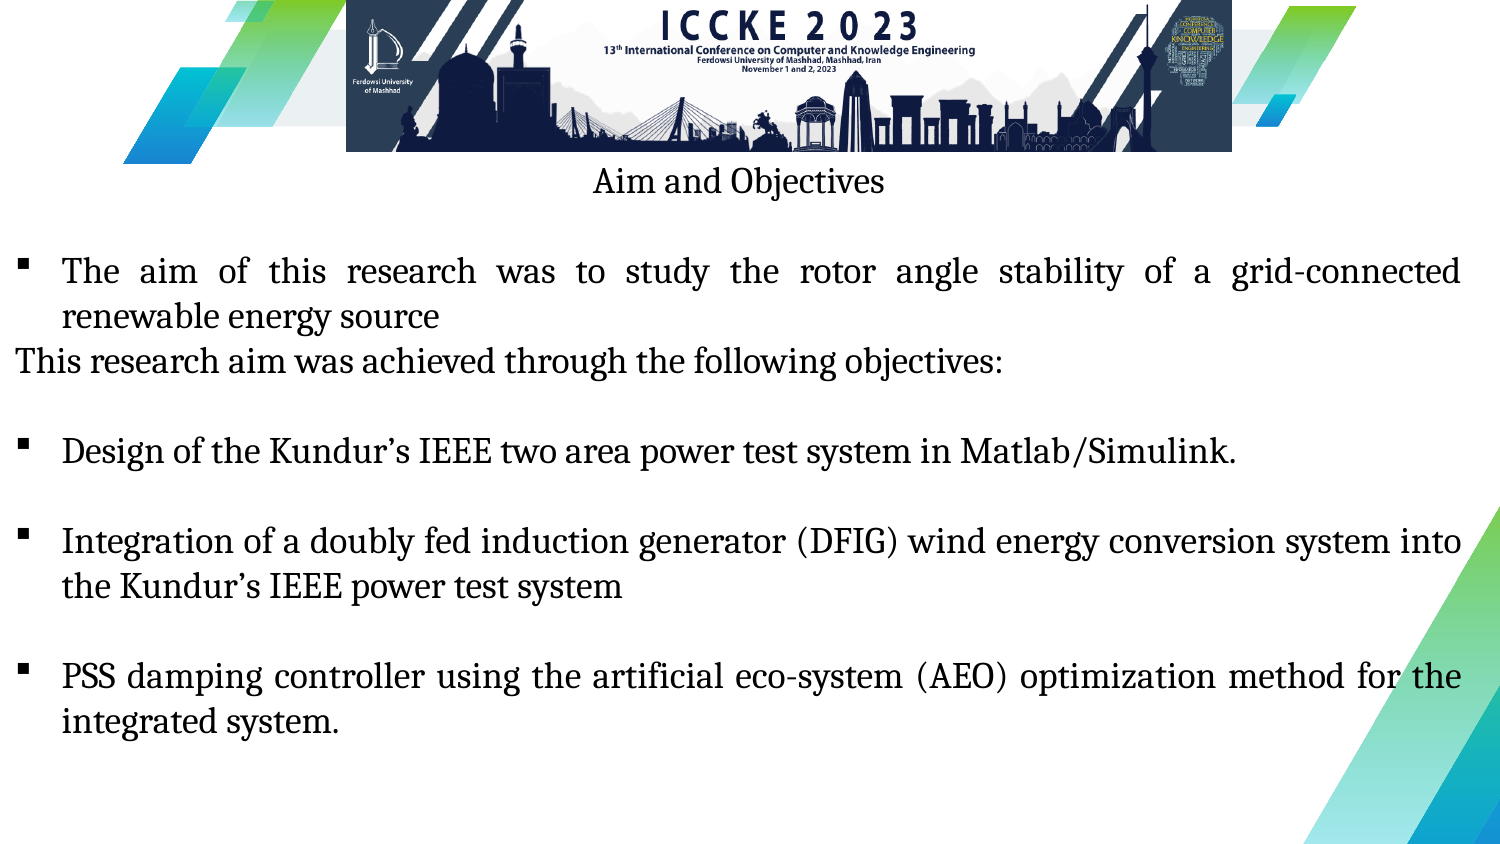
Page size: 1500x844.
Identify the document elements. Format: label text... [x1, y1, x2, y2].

picture [346, 0, 1232, 152]
text_box Aim and Objectives The aim of this research was to study the rotor angle stability of a grid-connected renewable energy source This research aim was achieved through the following objectives: Design of the Kundur’s IEEE two area power test system in Matlab/Simulink. Integration of a doubly fed induction generator (DFIG) wind energy conversion system into the Kundur’s IEEE power test system PSS damping controller using the artificial eco-system (AEO) optimization method for the integrated system. [0, 148, 1479, 749]
